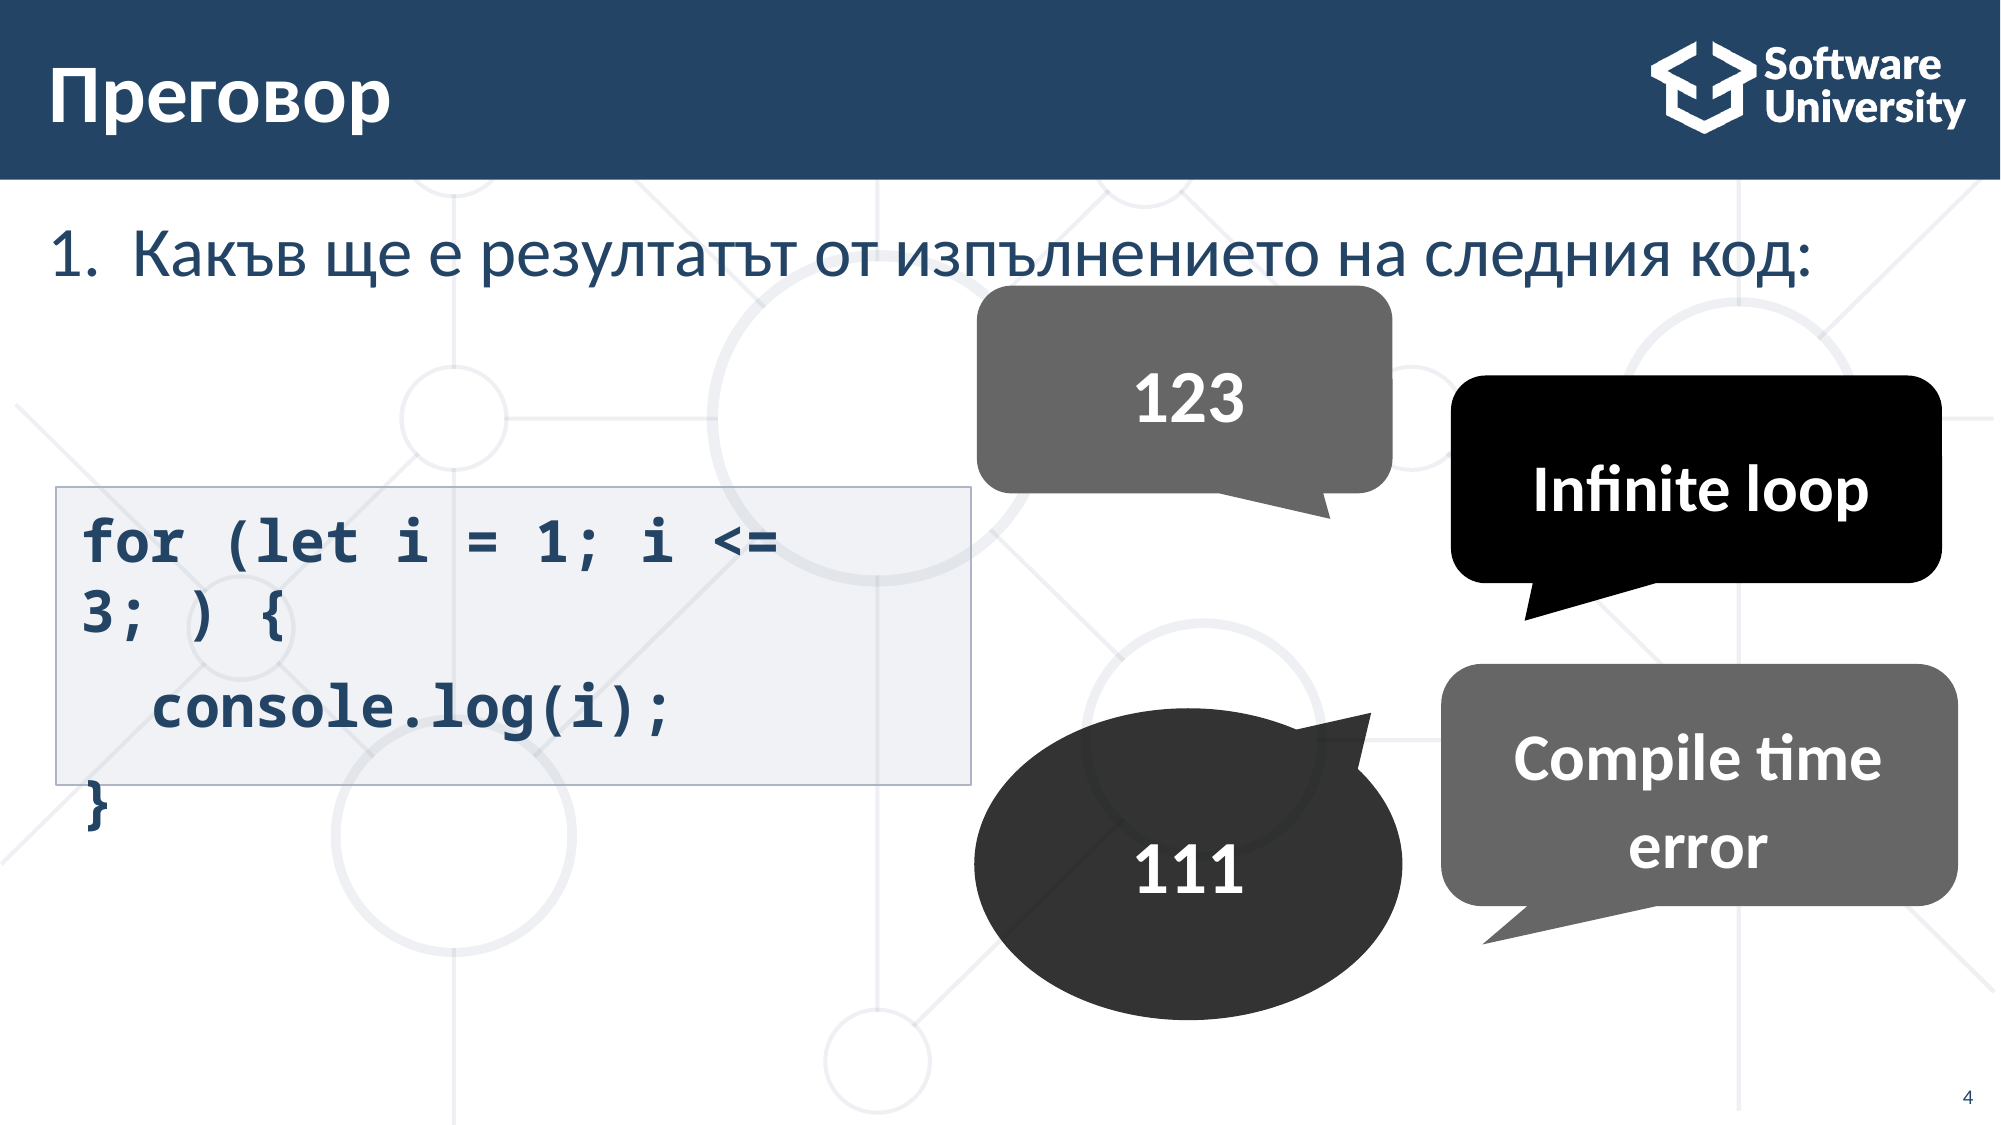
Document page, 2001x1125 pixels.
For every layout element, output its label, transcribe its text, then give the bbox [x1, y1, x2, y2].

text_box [976, 285, 1395, 494]
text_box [1440, 663, 1959, 907]
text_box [1450, 375, 1943, 584]
picture [1651, 41, 1966, 134]
text_box Какъв ще е резултатът от изпълнението на следния код: [30, 195, 1968, 1046]
text_box <number> [1927, 1067, 1989, 1116]
text_box for (let i = 1; i <= 3; ) { console.log(i); } [56, 486, 971, 785]
text_box Преговор [31, 16, 1625, 162]
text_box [973, 708, 1403, 1021]
